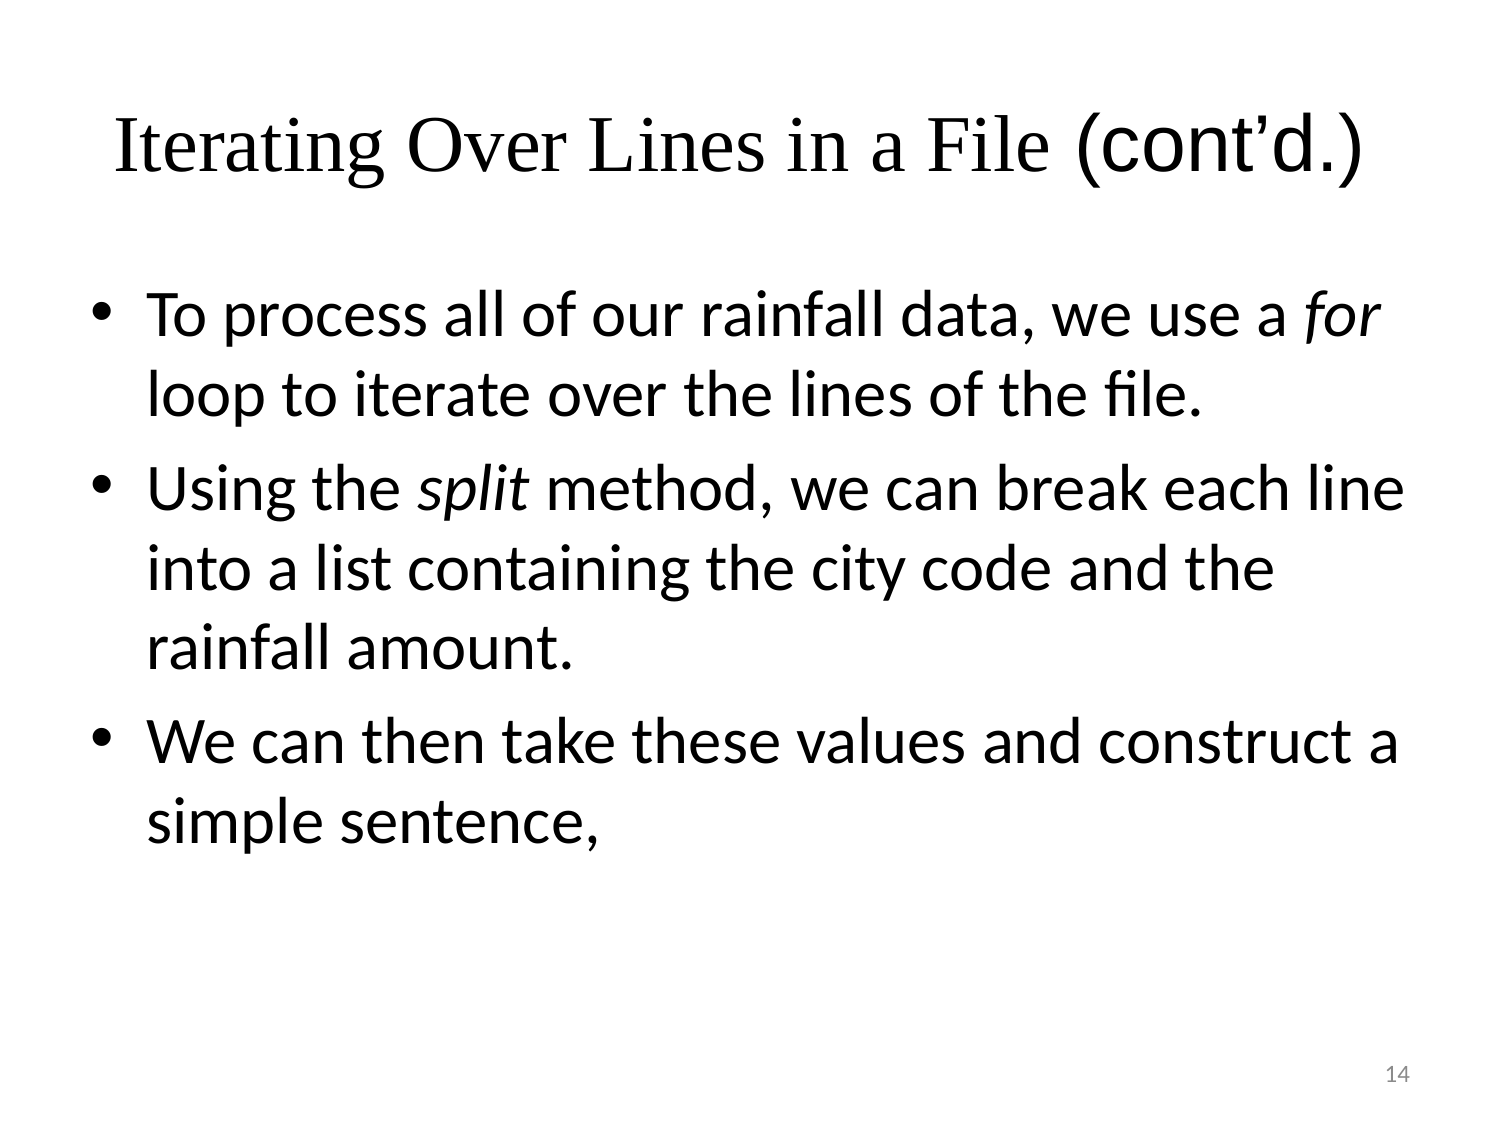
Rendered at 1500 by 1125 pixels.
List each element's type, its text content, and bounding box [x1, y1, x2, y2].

slide_number 14 [1074, 1042, 1425, 1103]
title Iterating Over Lines in a File (cont’d.) [75, 45, 1425, 233]
list To process all of our rainfall data, we use a for loop to iterate over the lines of the file. Using the split method, we can break each line into a list containing the city code and the rainfall amount. We can then take these values and construct a simple sentence, [75, 262, 1425, 1005]
